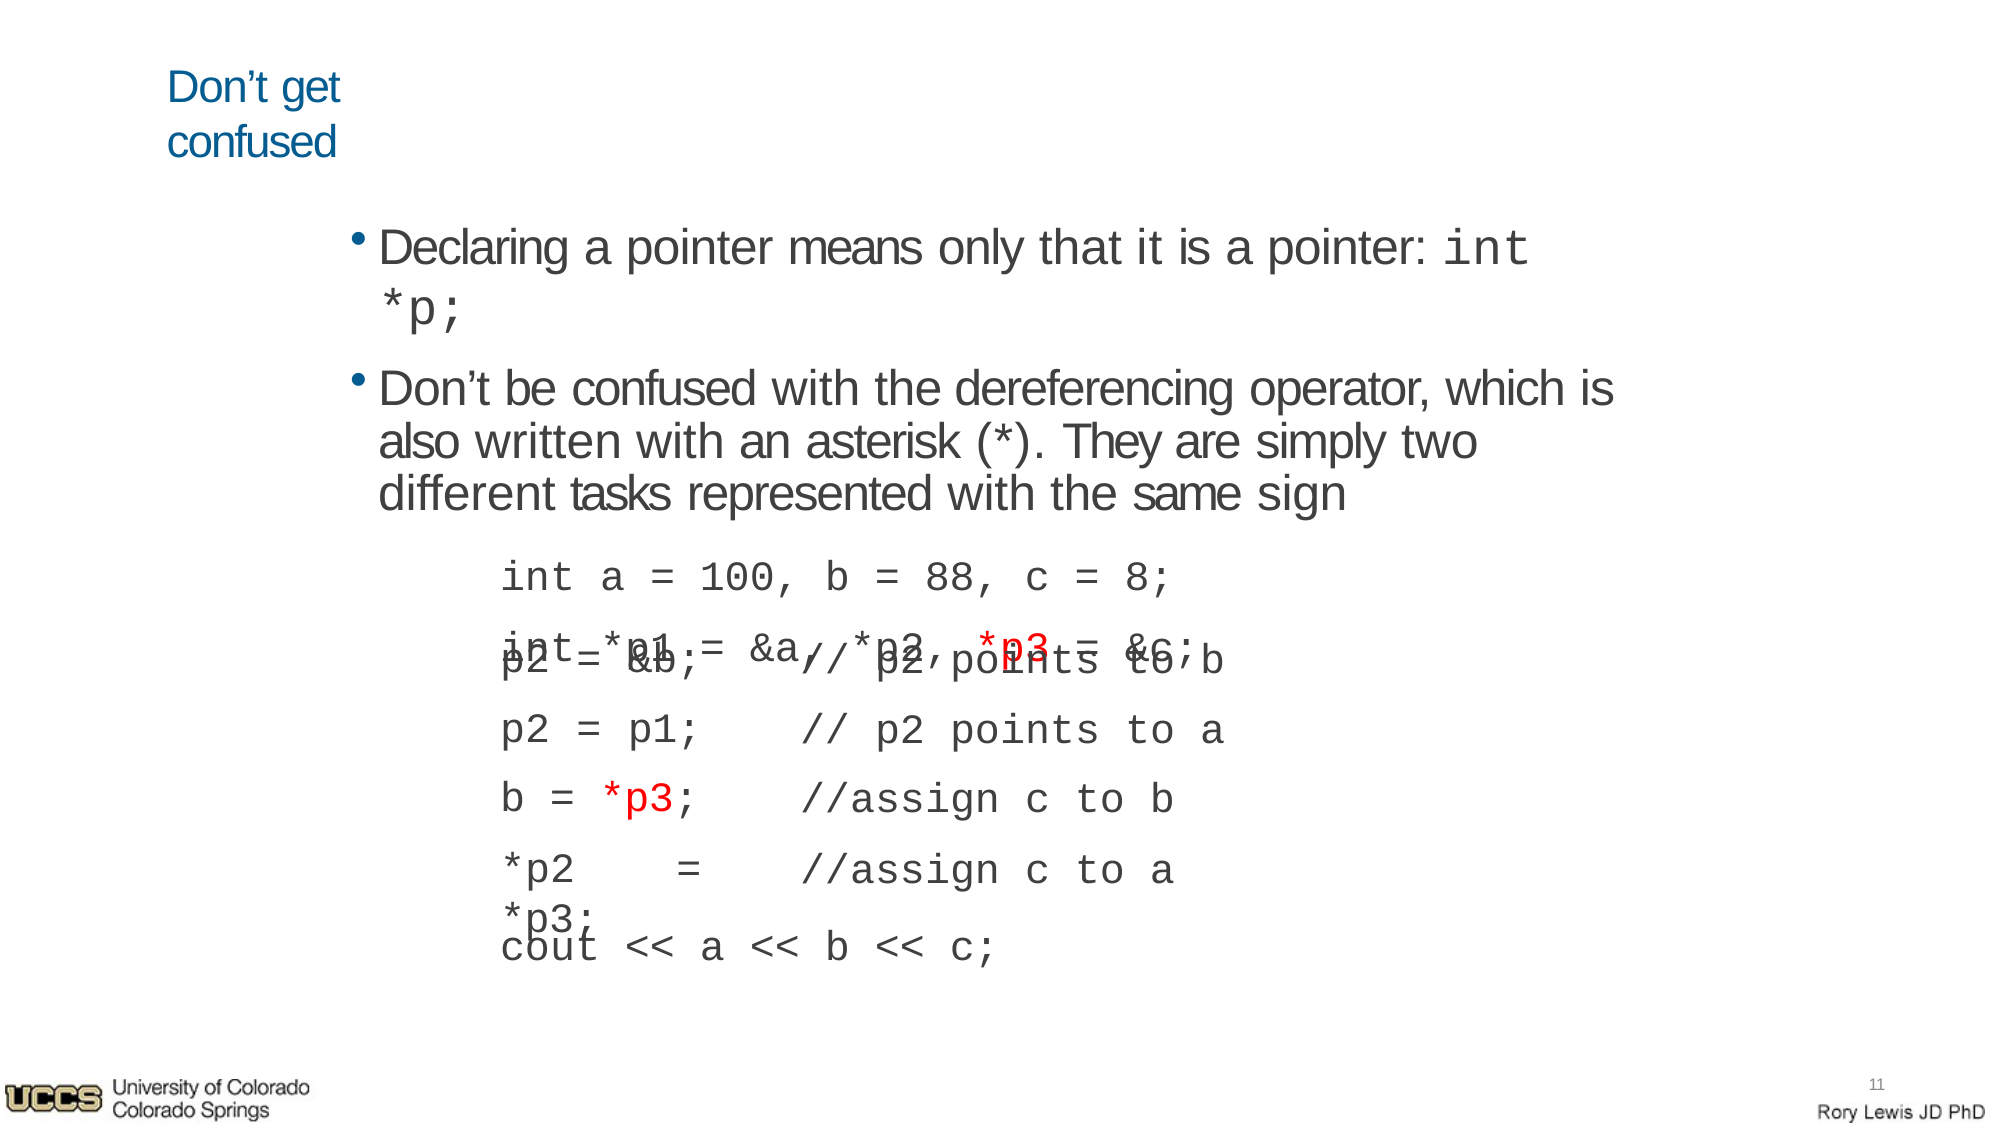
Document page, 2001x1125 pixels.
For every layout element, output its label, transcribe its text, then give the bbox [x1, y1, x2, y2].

text_box cout << a << b << c; [497, 916, 1002, 969]
slide_number 11 [1862, 1073, 1894, 1125]
title Don’t get confused [164, 55, 519, 246]
picture [1894, 1079, 1985, 1123]
text_box // p2 points to b // p2 points to a //assign c to b //assign c to a [797, 608, 1227, 892]
text_box p2 = &b; p2 = p1; b = *p3; *p2 = *p3; [497, 608, 752, 916]
list Declaring a pointer means only that it is a pointer: int *p; Don’t be confused with the dereferencing operator, which is also written with an asterisk (*). They are simply two different tasks represented with the same sign int a = 100, b = 88, c = 8; int *p1 = &a, *p2, *p3 = &c; [347, 190, 1640, 853]
picture [5, 1079, 1862, 1123]
